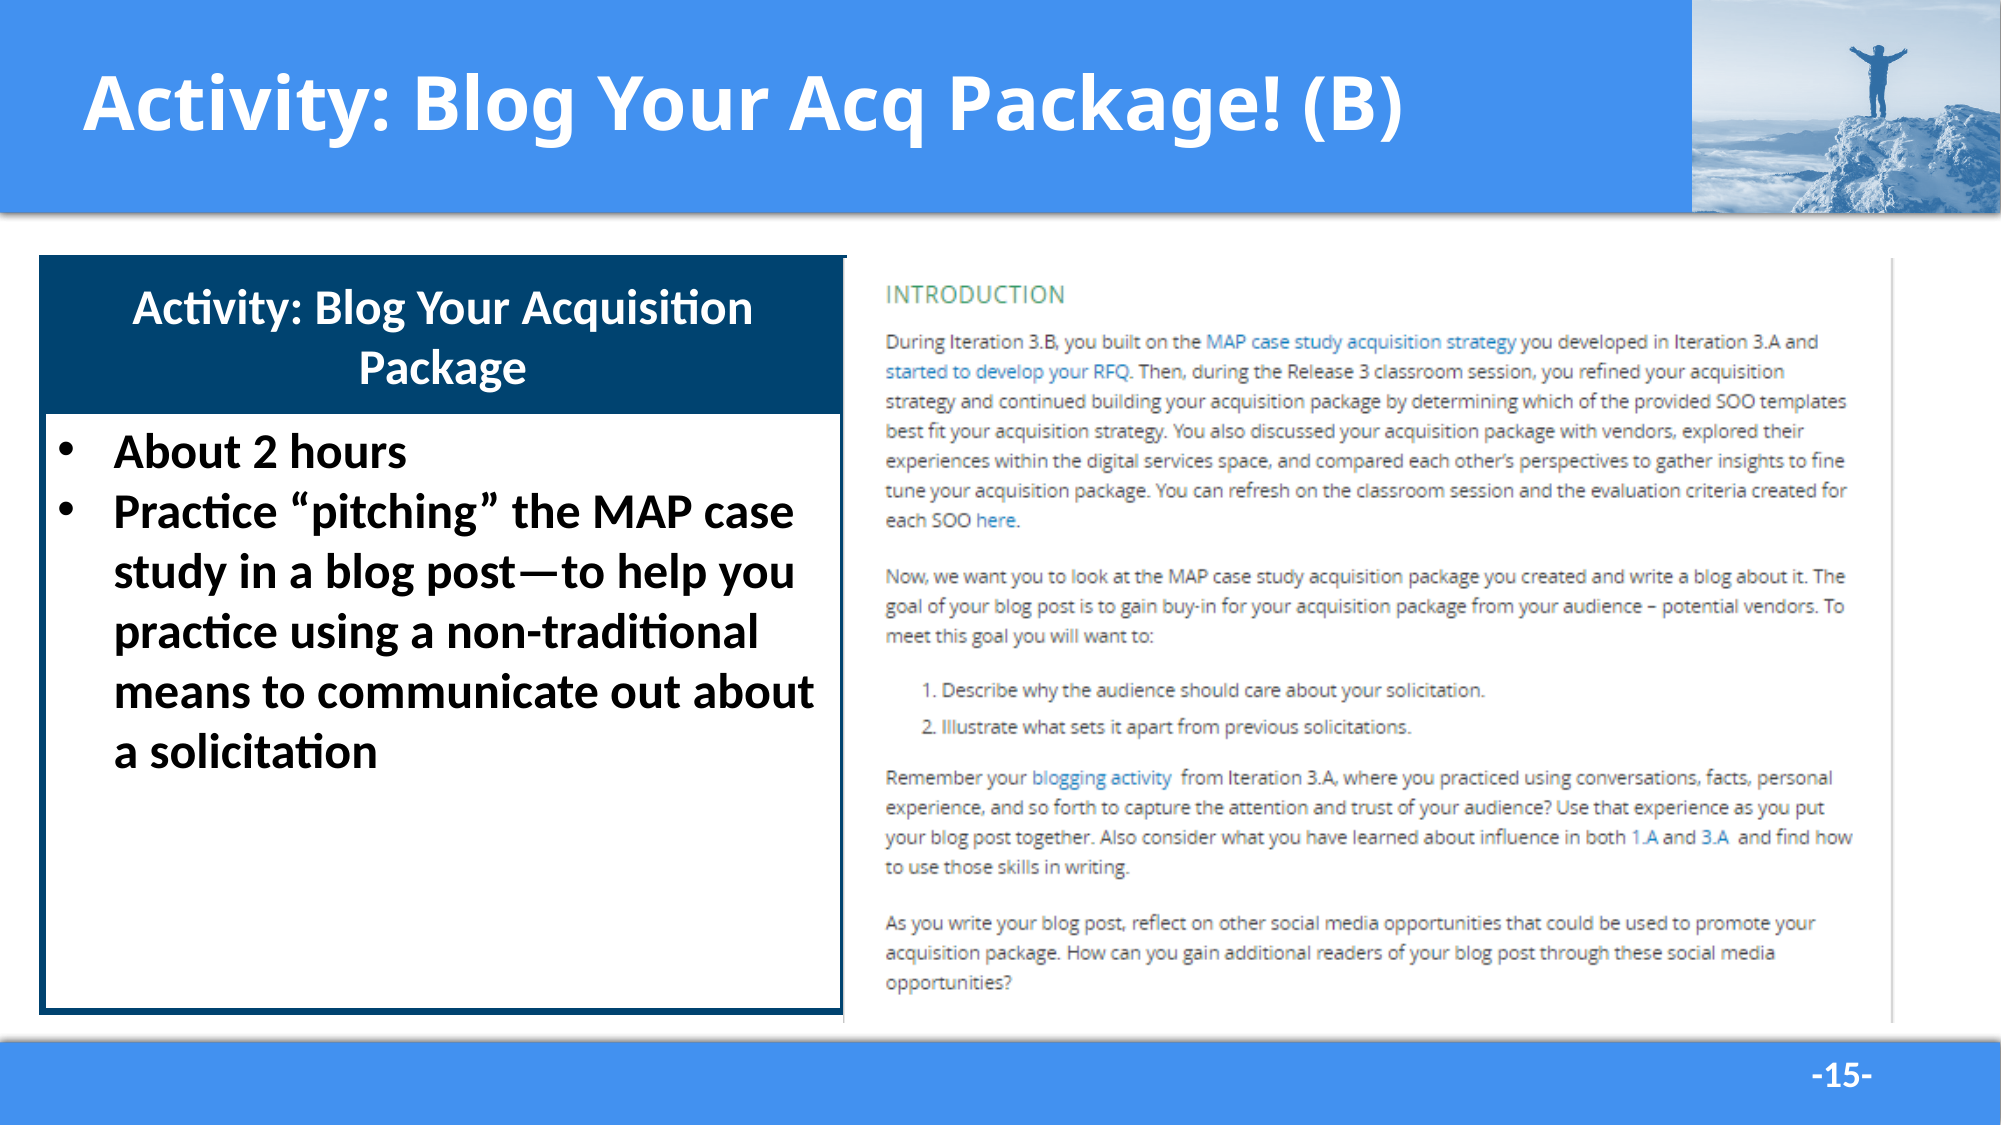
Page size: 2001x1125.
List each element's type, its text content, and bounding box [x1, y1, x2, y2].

picture [843, 258, 1895, 1023]
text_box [42, 258, 843, 1012]
title Activity: Blog Your Acq Package! (B) [68, 0, 1932, 215]
